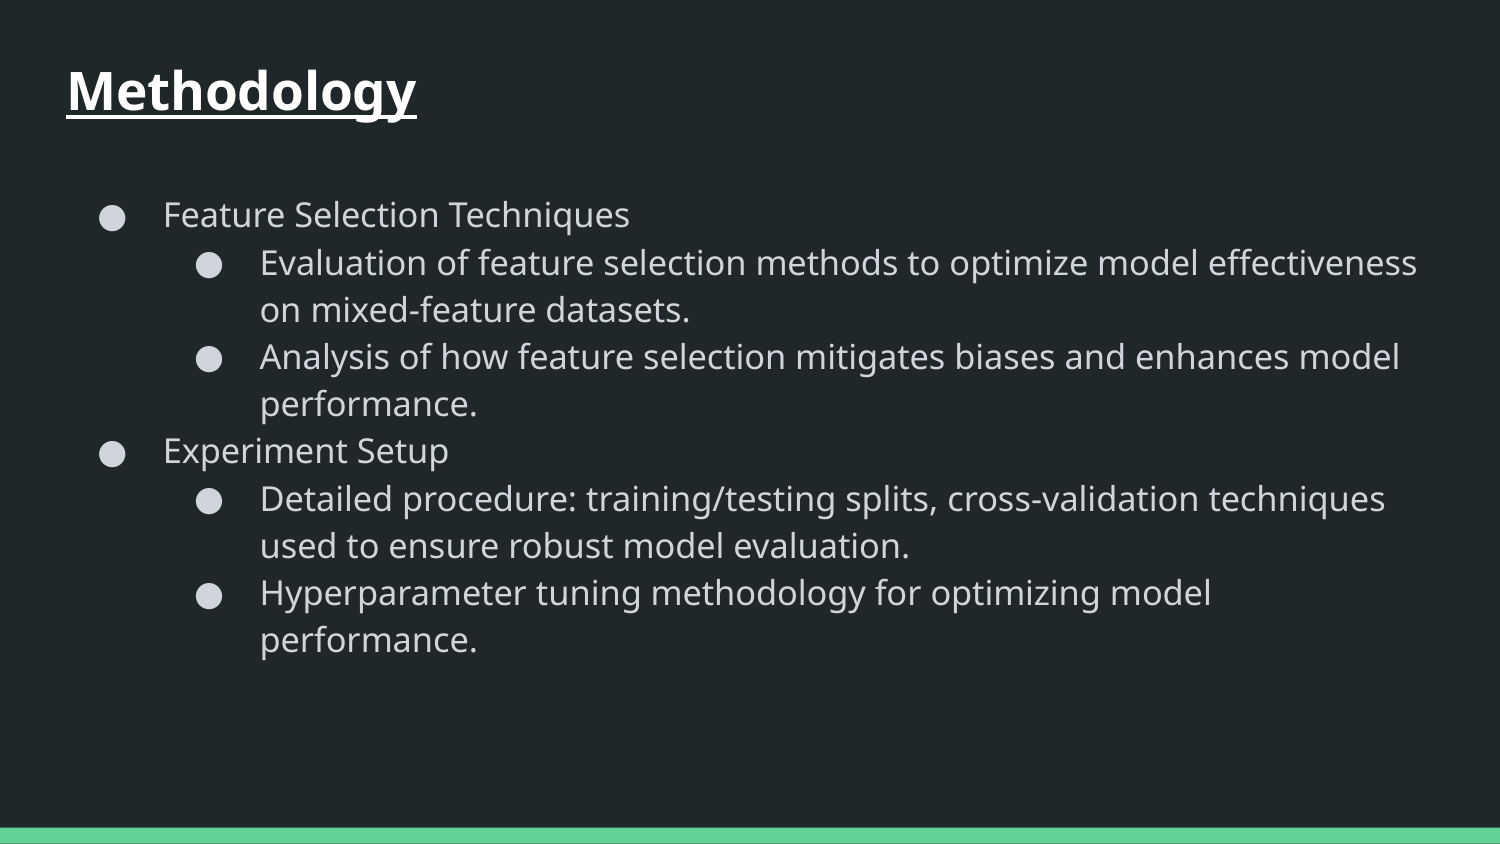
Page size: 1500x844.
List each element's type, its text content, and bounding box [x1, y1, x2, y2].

list Feature Selection Techniques Evaluation of feature selection methods to optimize model effectiveness on mixed-feature datasets. Analysis of how feature selection mitigates biases and enhances model performance. Experiment Setup Detailed procedure: training/testing splits, cross-validation techniques used to ensure robust model evaluation. Hyperparameter tuning methodology for optimizing model performance. [51, 172, 1449, 733]
title Methodology [51, 42, 1449, 137]
